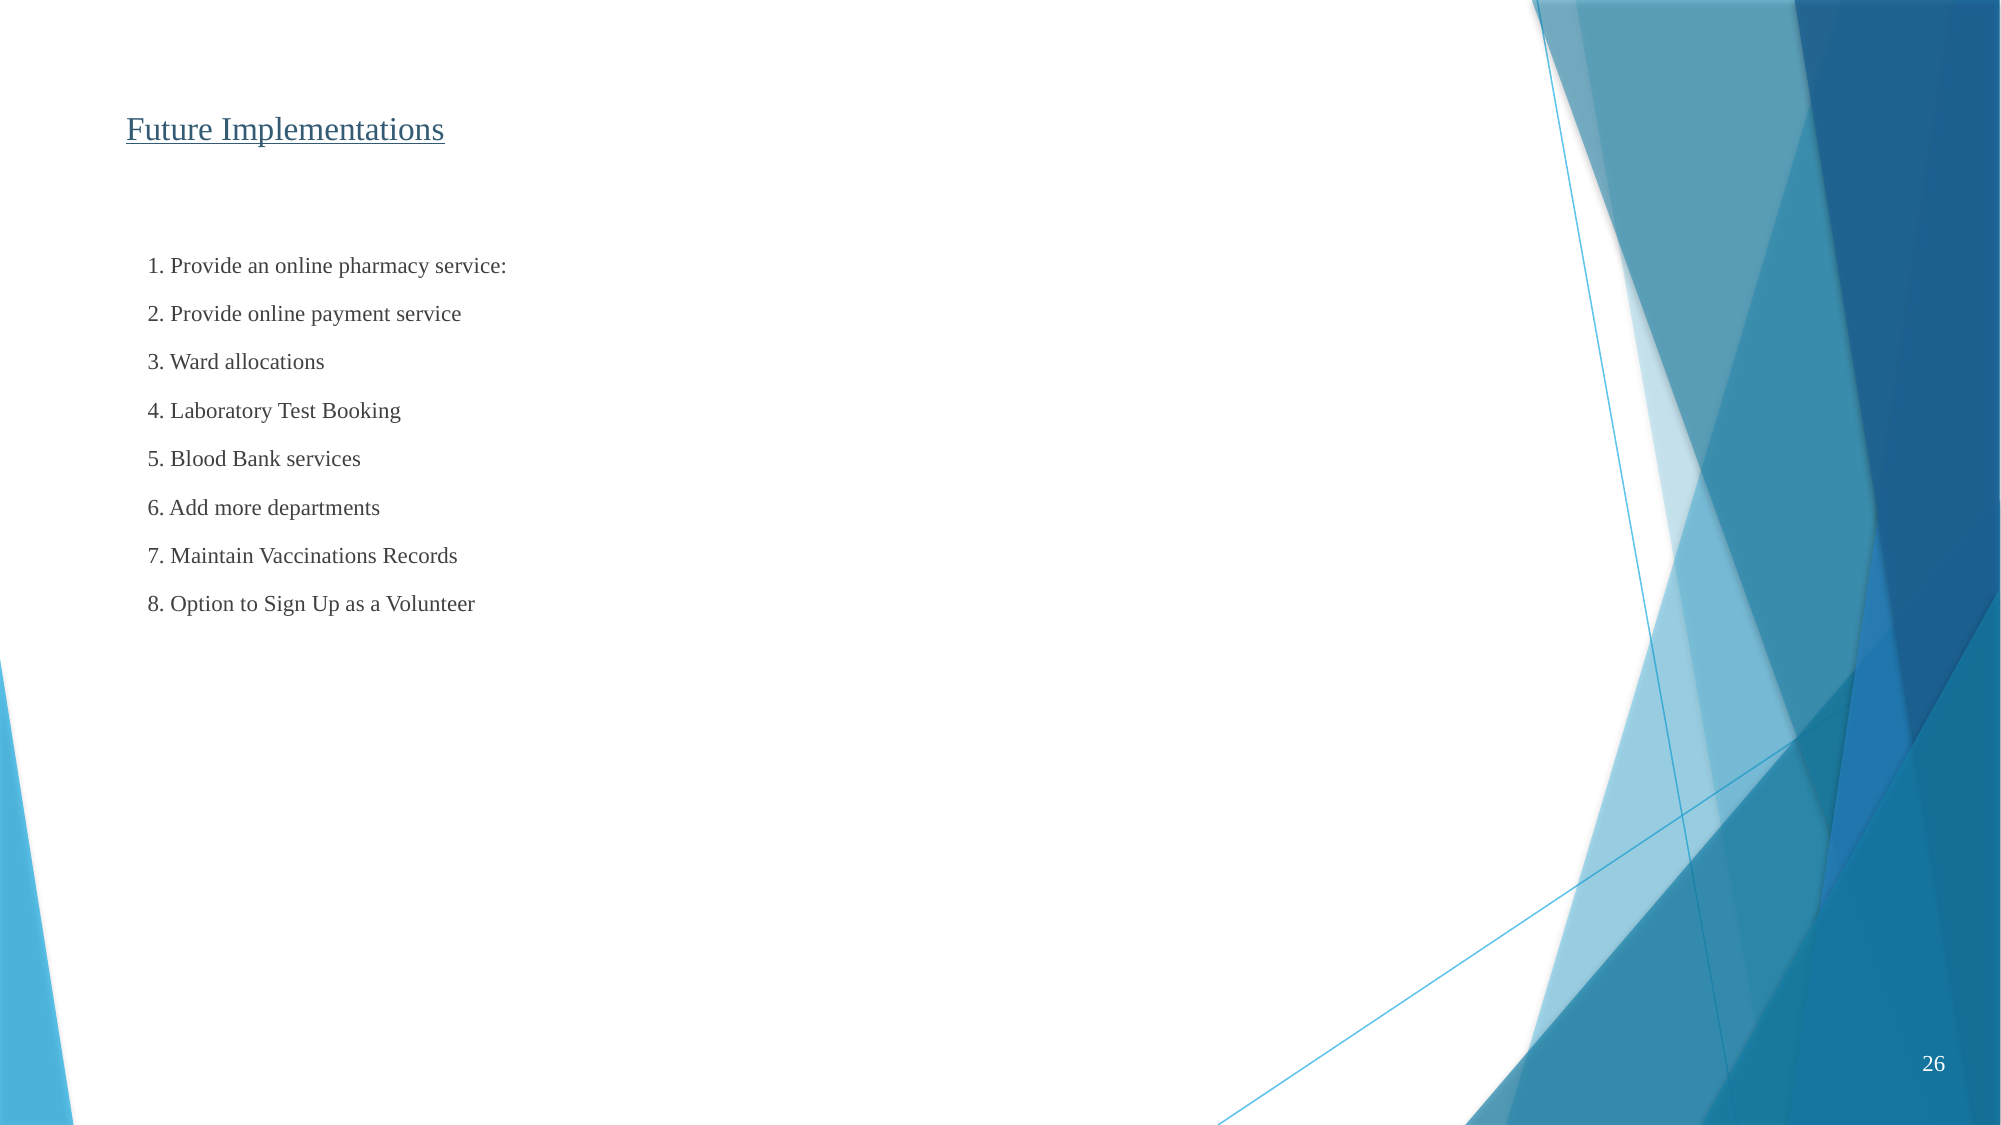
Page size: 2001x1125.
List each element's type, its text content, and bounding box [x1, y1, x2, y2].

title Future Implementations [111, 99, 1522, 242]
list 1. Provide an online pharmacy service: 2. Provide online payment service 3. Ward allocations 4. Laboratory Test Booking 5. Blood Bank services 6. Add more departments 7. Maintain Vaccinations Records 8. Option to Sign Up as a Volunteer [63, 242, 1522, 990]
slide_number 26 [1848, 1032, 1961, 1092]
